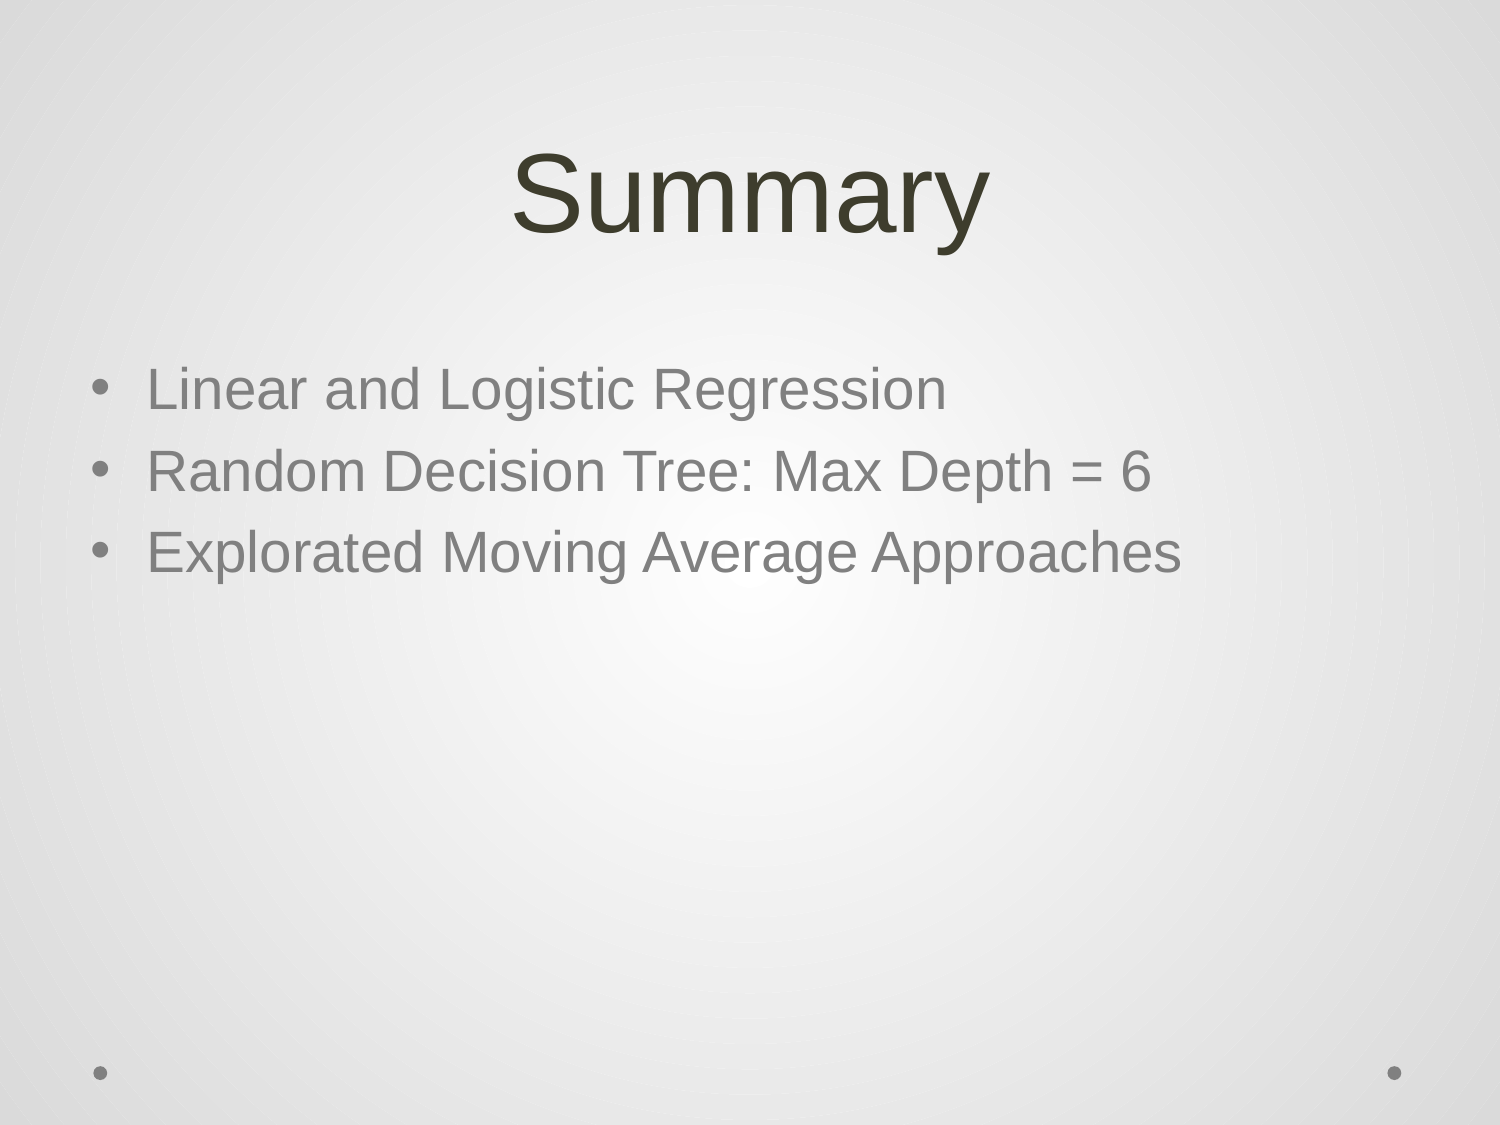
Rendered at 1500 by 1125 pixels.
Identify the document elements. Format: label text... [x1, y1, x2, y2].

title Summary [75, 0, 1425, 262]
list Linear and Logistic Regression Random Decision Tree: Max Depth = 6 Explorated Moving Average Approaches [75, 262, 1425, 1005]
